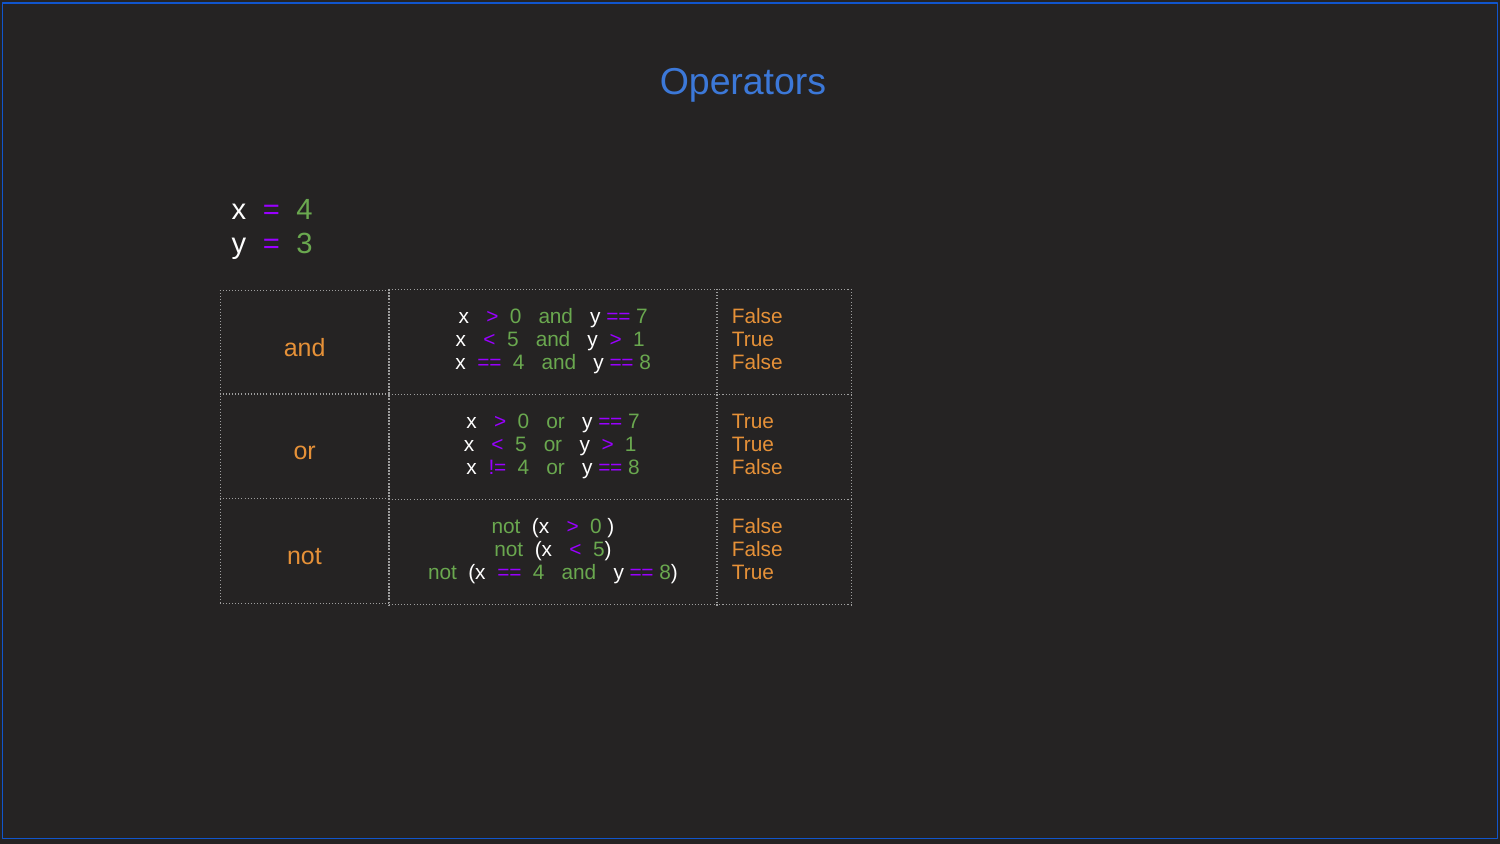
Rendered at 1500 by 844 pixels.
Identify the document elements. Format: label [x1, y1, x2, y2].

text_box [2, 3, 1498, 839]
